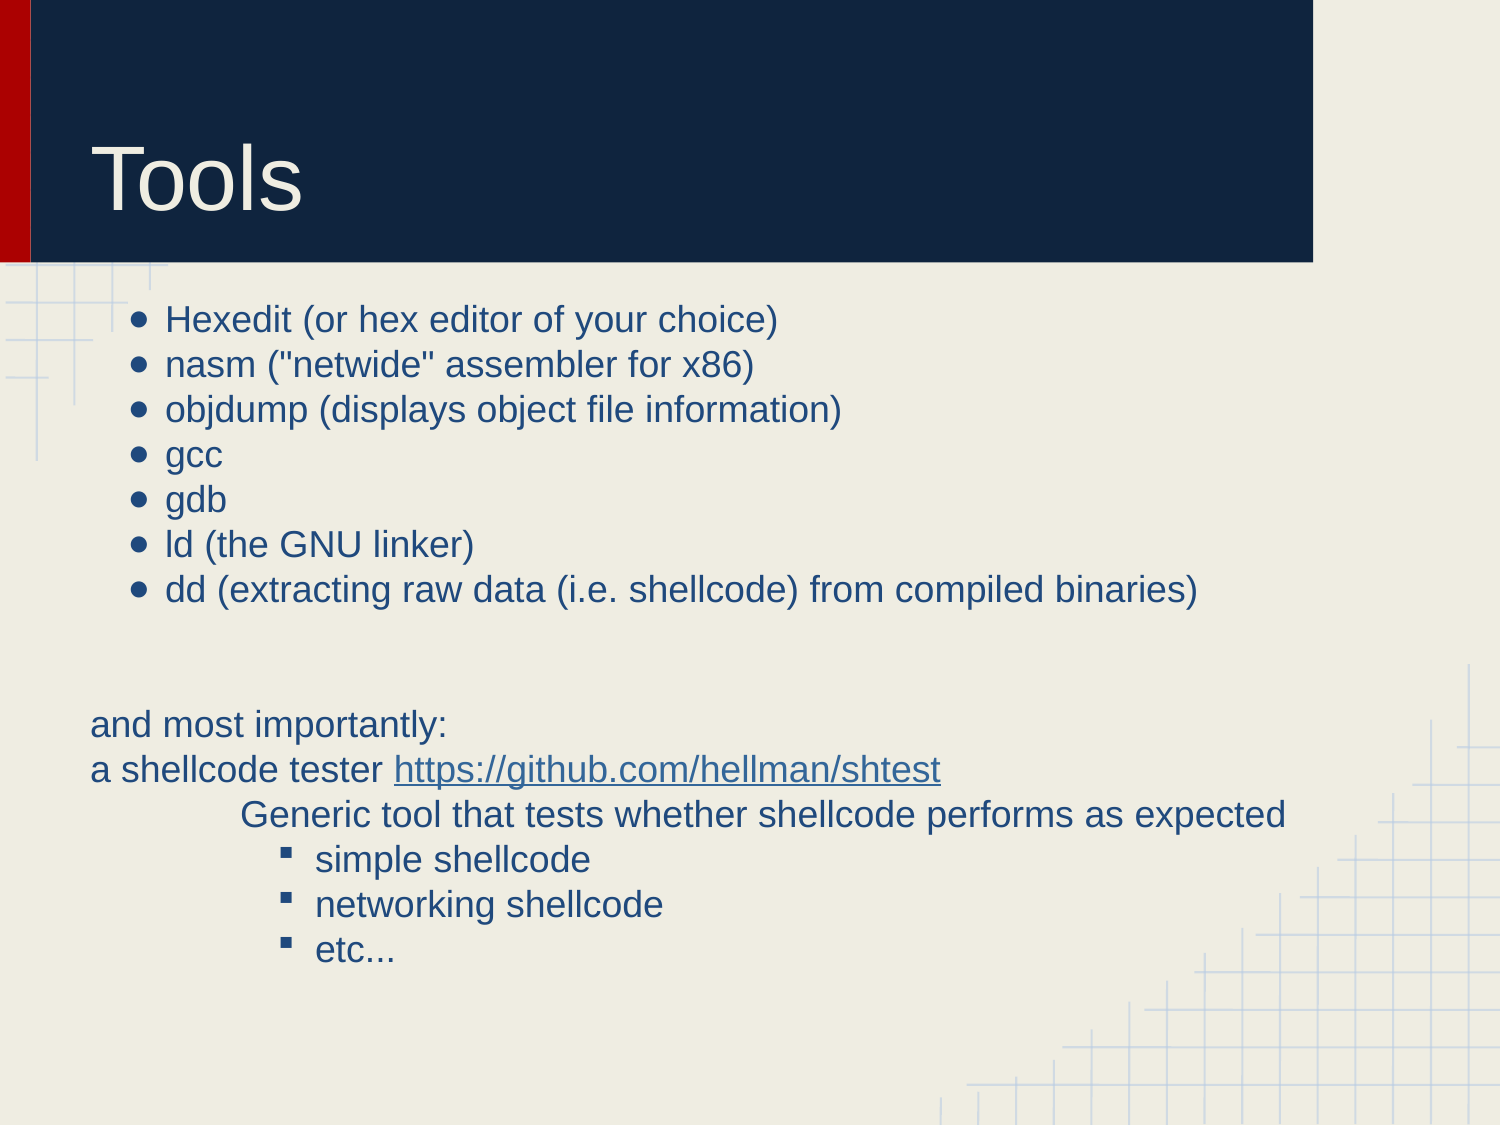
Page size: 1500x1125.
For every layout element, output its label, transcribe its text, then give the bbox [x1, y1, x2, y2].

list Hexedit (or hex editor of your choice) nasm ("netwide" assembler for x86) objdump (displays object file information) gcc gdb ld (the GNU linker) dd (extracting raw data (i.e. shellcode) from compiled binaries) and most importantly: a shellcode tester https://github.com/hellman/shtest Generic tool that tests whether shellcode performs as expected simple shellcode networking shellcode etc... [75, 279, 1425, 1074]
title Tools [75, 22, 1276, 244]
